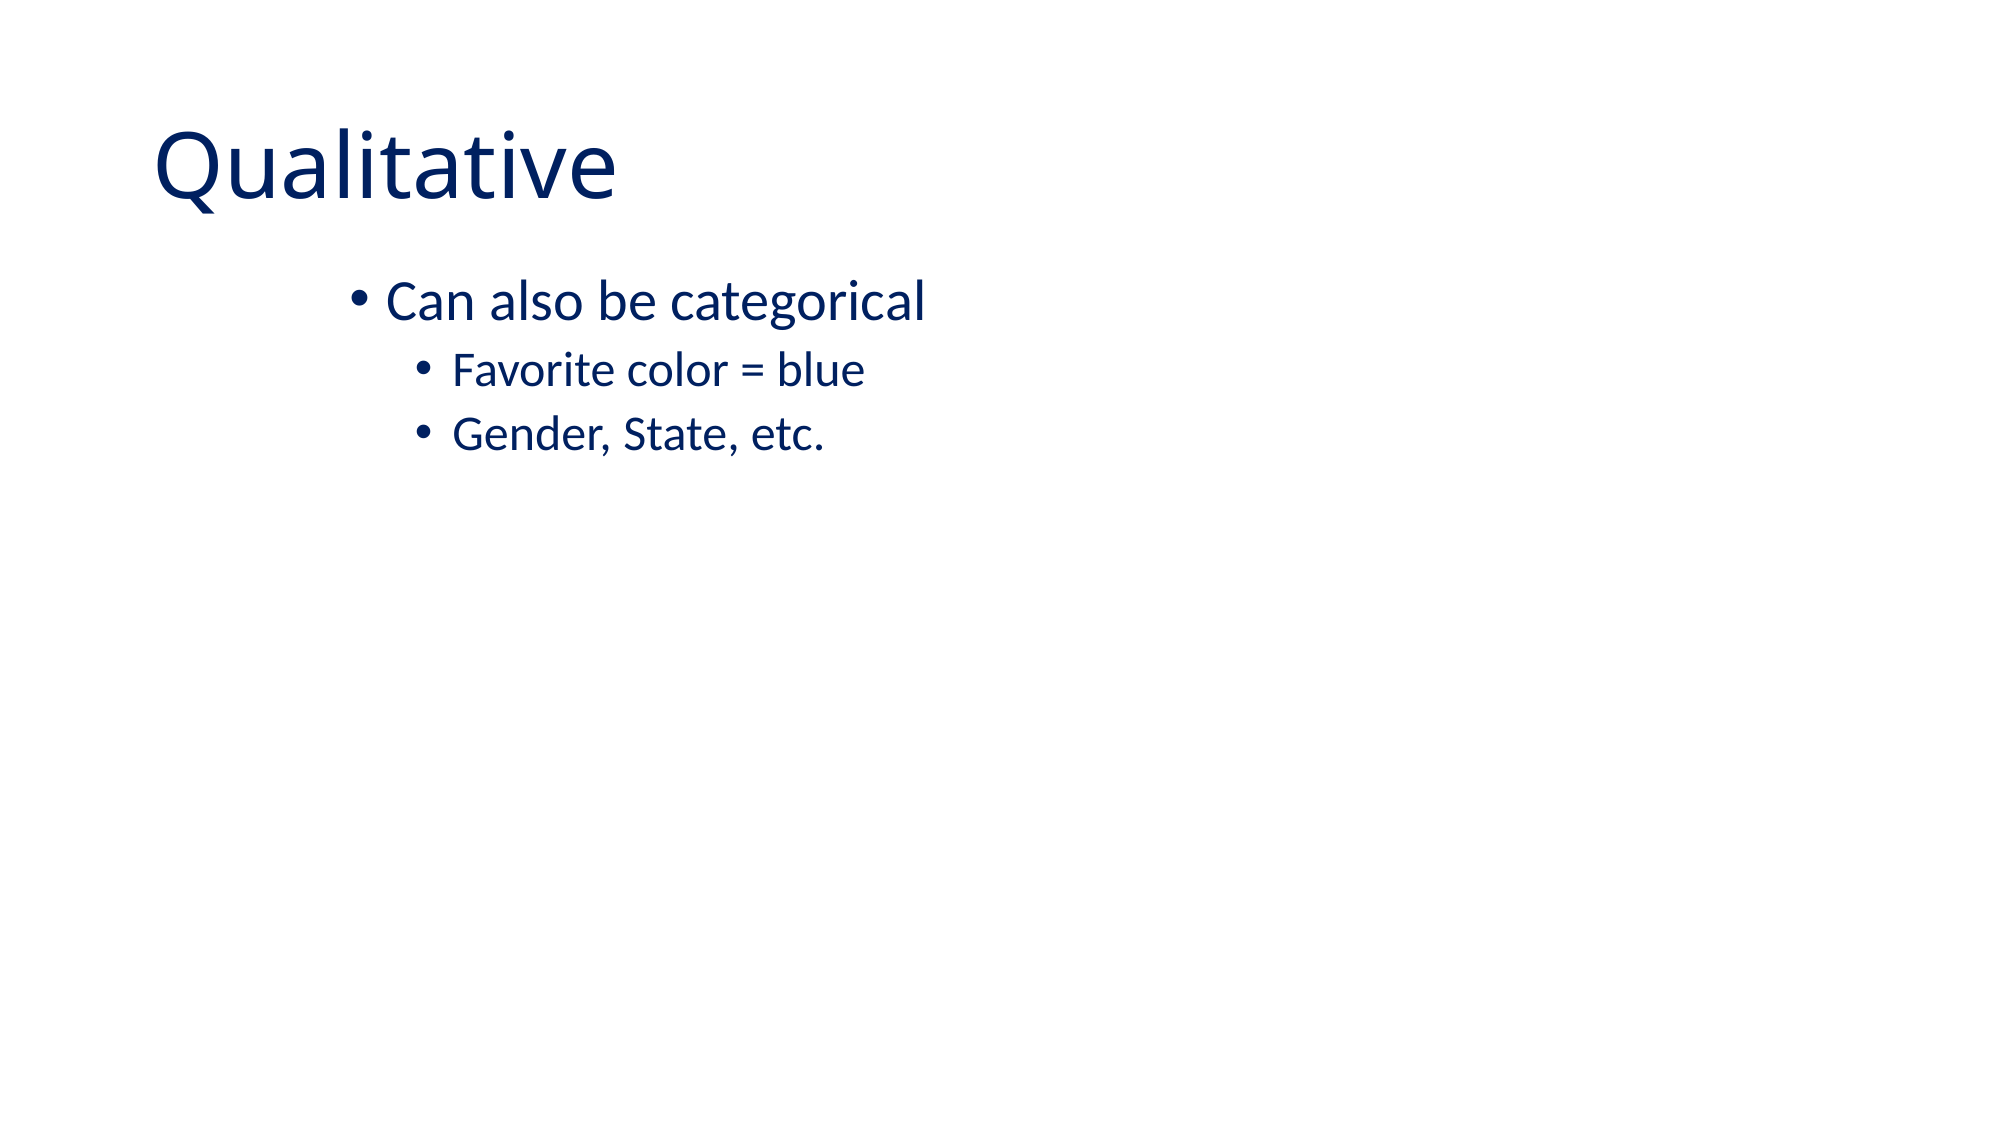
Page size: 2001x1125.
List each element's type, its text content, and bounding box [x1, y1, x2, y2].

title Qualitative [137, 59, 1863, 278]
list Can also be categorical Favorite color = blue Gender, State, etc. [324, 262, 1675, 638]
